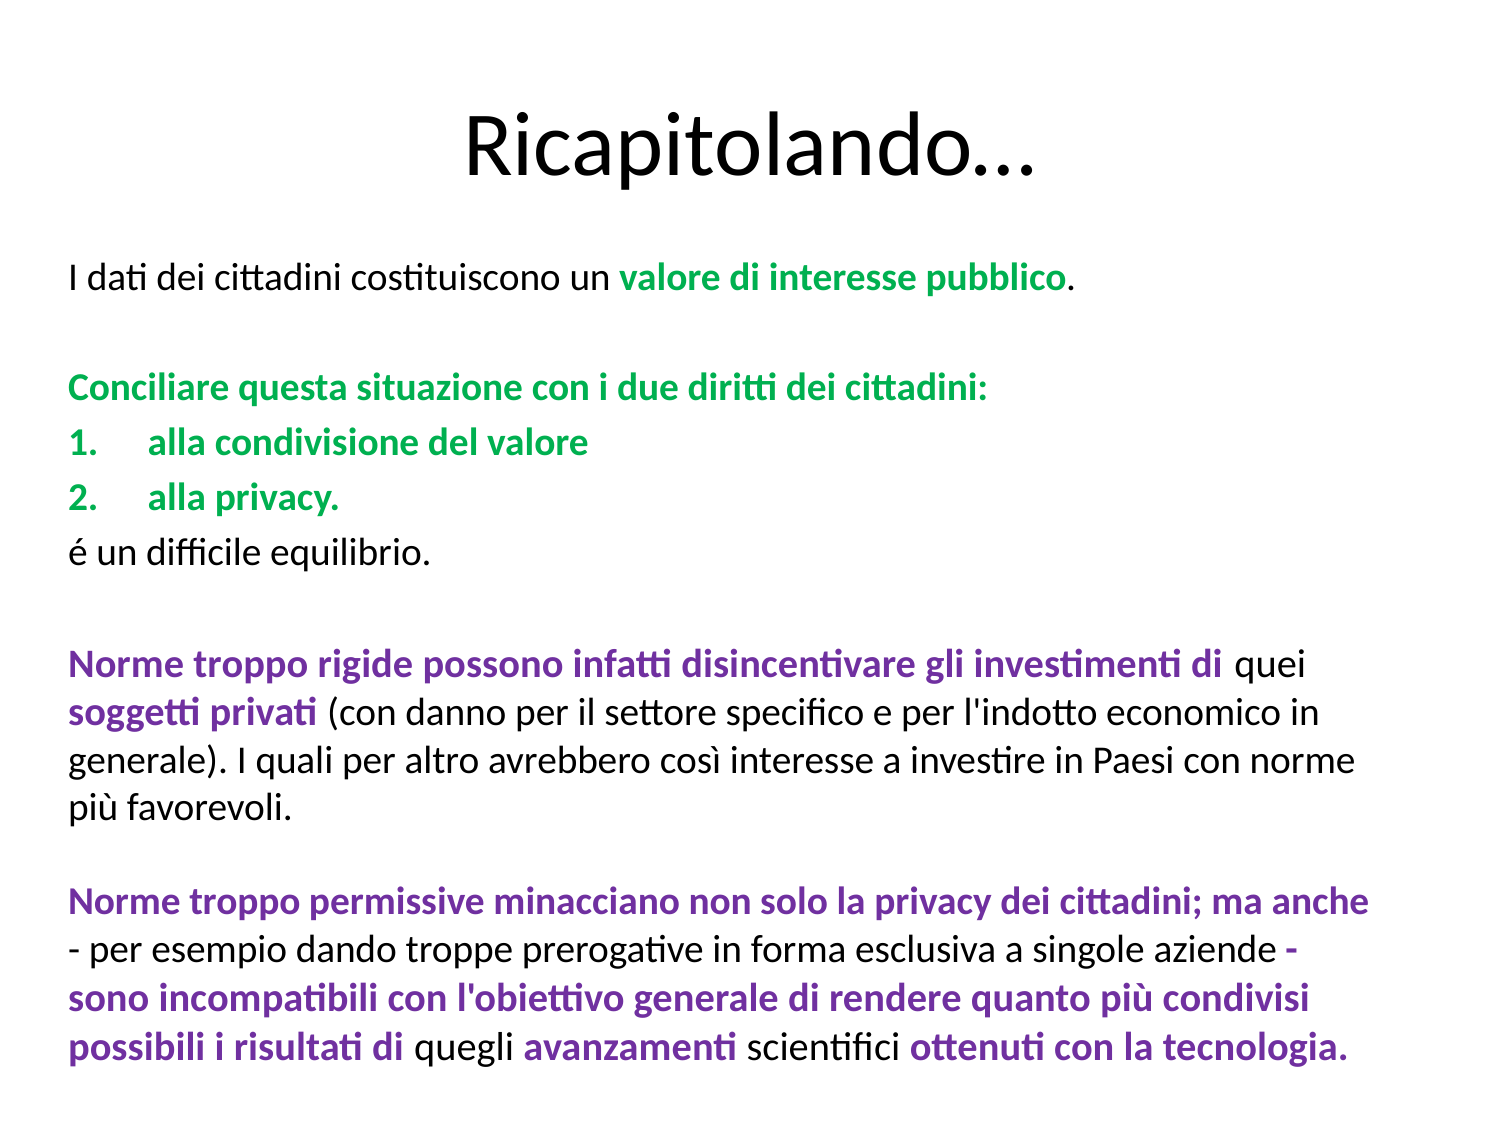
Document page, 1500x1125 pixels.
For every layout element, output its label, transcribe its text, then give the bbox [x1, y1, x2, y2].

list I dati dei cittadini costituiscono un valore di interesse pubblico. Conciliare questa situazione con i due diritti dei cittadini: alla condivisione del valore alla privacy. é un difficile equilibrio. Norme troppo rigide possono infatti disincentivare gli investimenti di quei soggetti privati (con danno per il settore specifico e per l'indotto economico in generale). I quali per altro avrebbero così interesse a investire in Paesi con norme più favorevoli. Norme troppo permissive minacciano non solo la privacy dei cittadini; ma anche - per esempio dando troppe prerogative in forma esclusiva a singole aziende - sono incompatibili con l'obiettivo generale di rendere quanto più condivisi possibili i risultati di quegli avanzamenti scientifici ottenuti con la tecnologia. [53, 243, 1404, 1083]
title Ricapitolando… [75, 45, 1425, 233]
